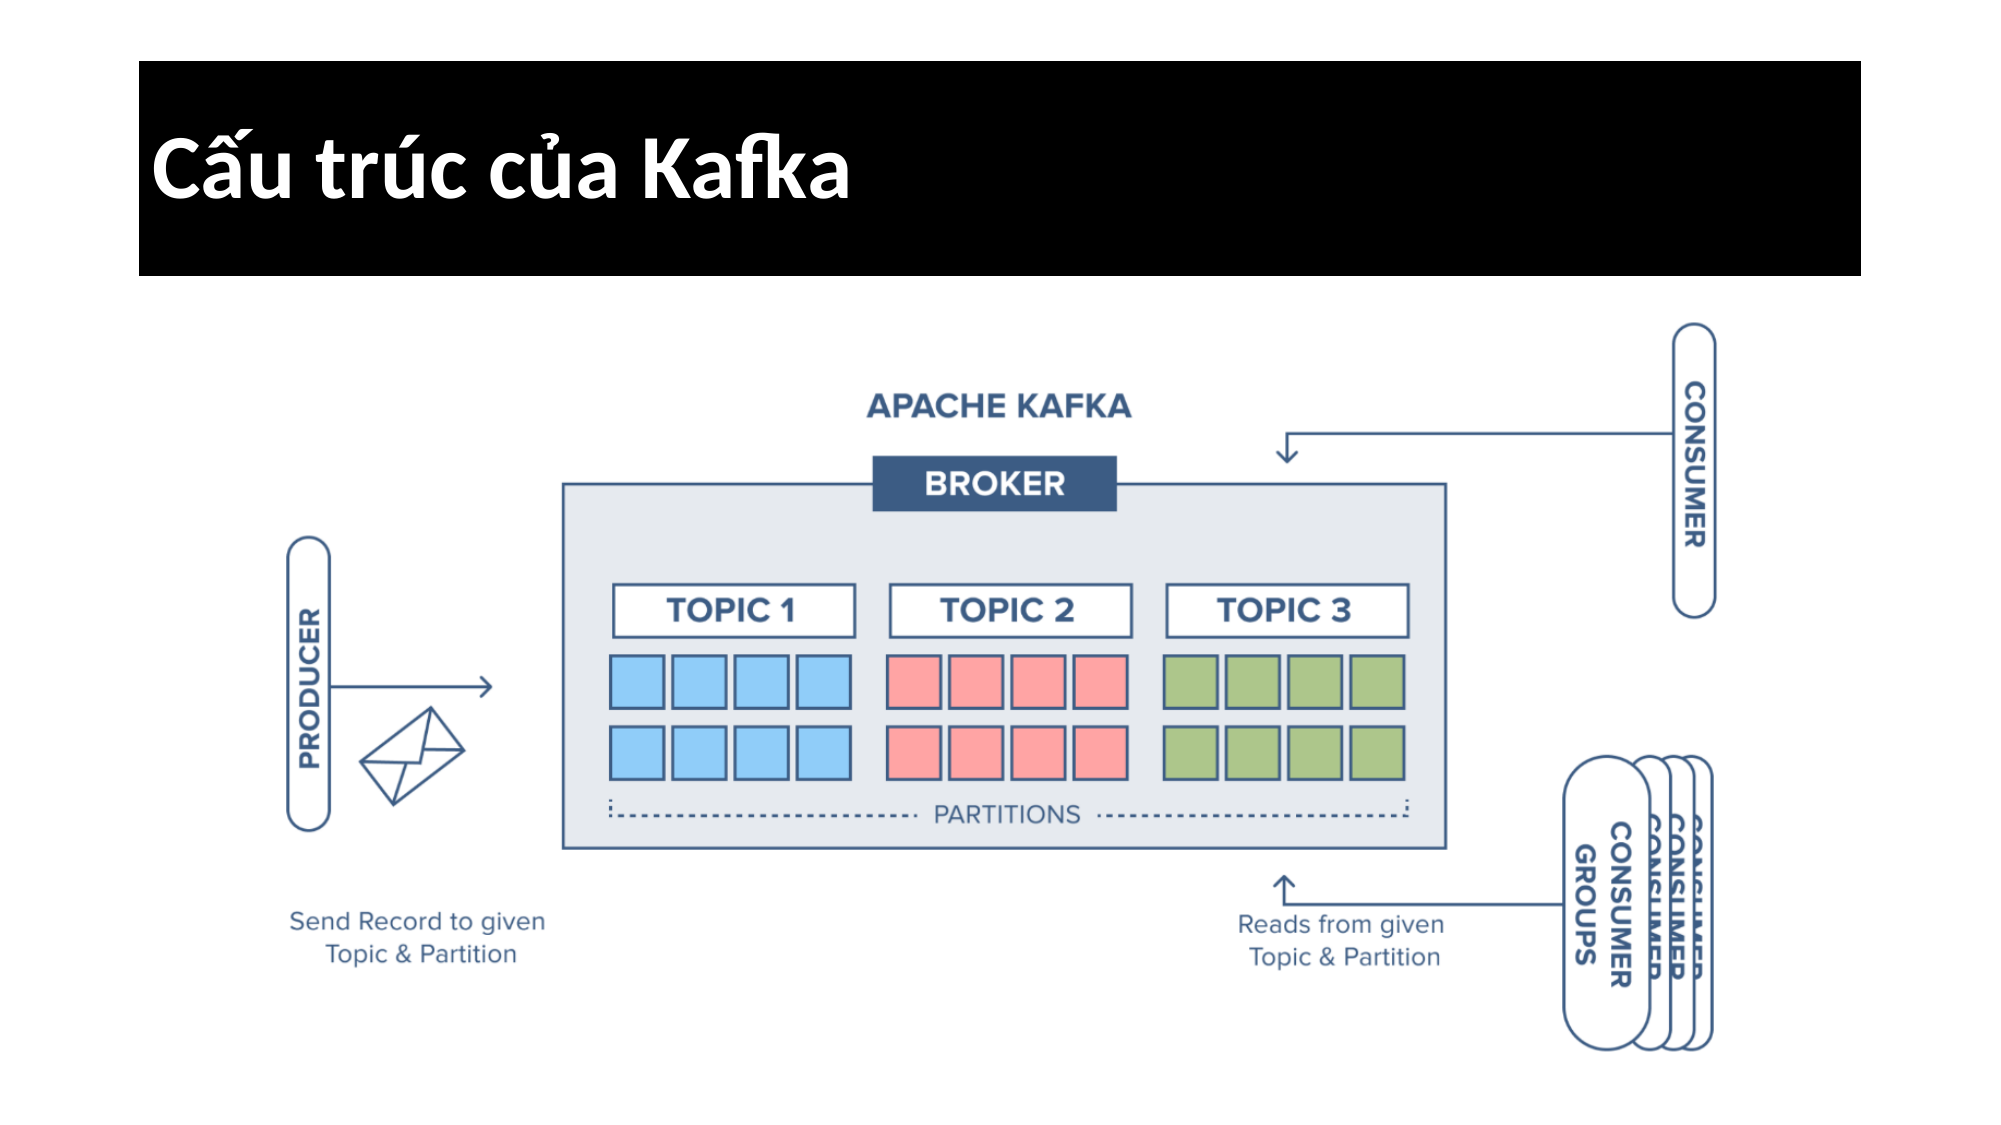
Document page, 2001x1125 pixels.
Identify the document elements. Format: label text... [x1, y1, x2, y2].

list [248, 293, 1752, 1078]
title Cấu trúc của Kafka [136, 58, 1864, 279]
